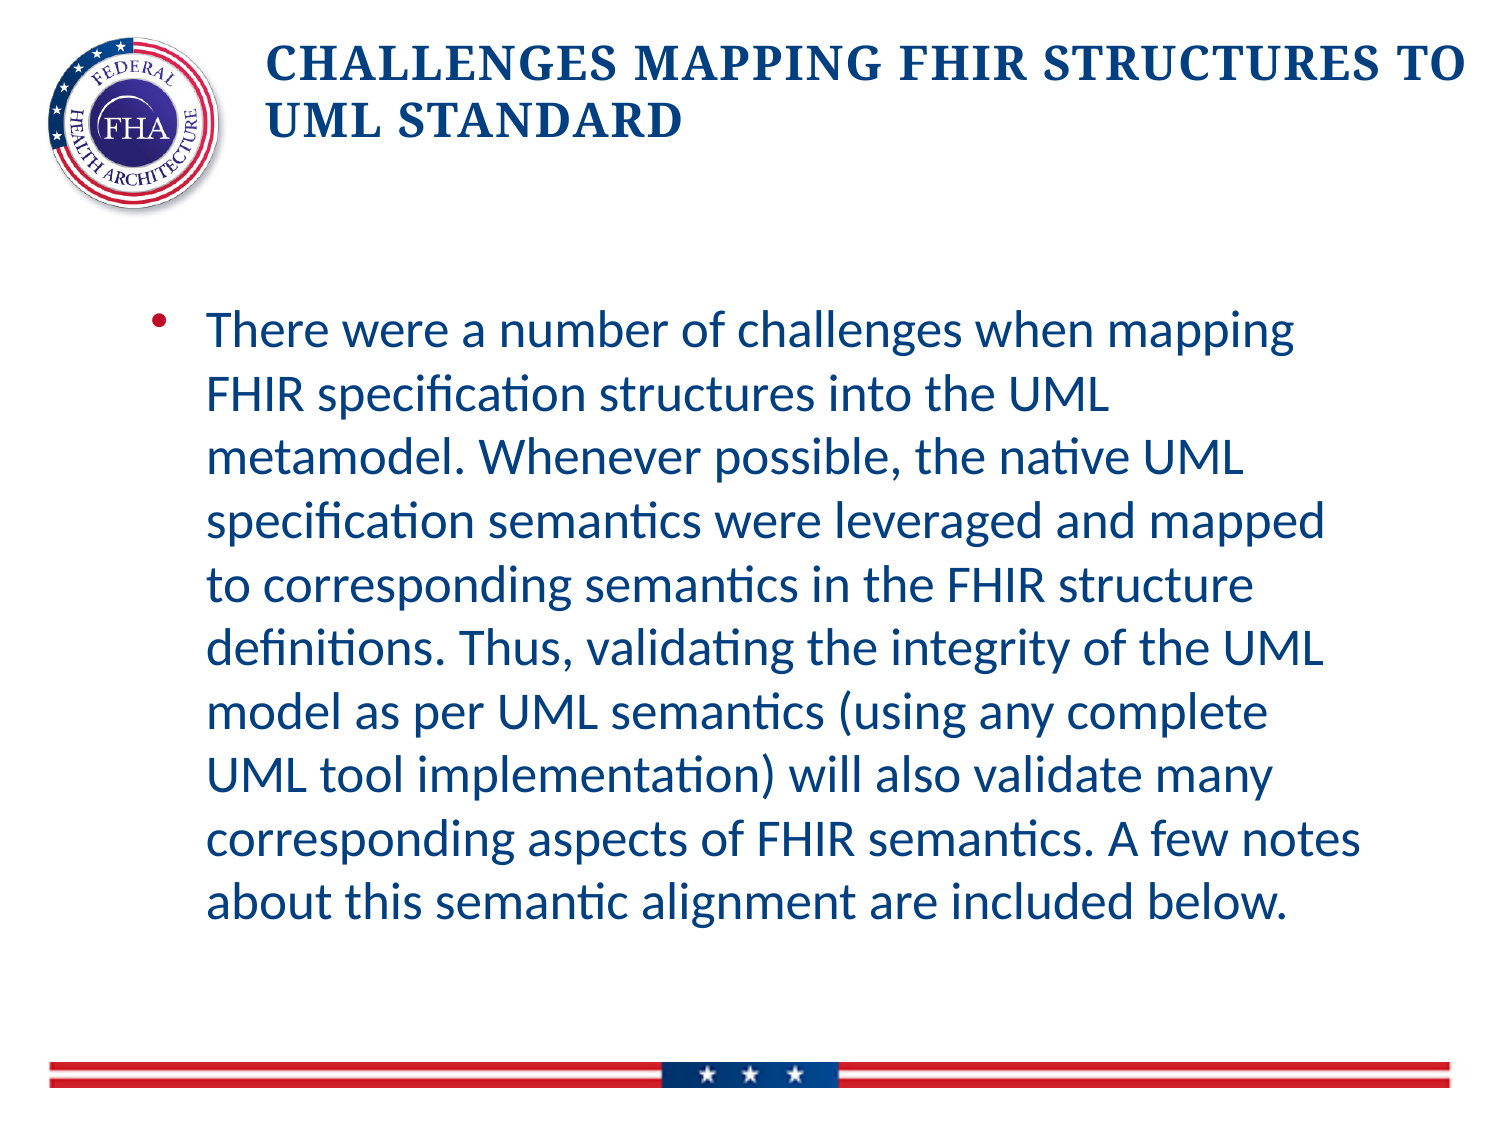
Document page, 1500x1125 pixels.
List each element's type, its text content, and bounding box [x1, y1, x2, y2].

picture [0, 1062, 1500, 1088]
list There were a number of challenges when mapping FHIR specification structures into the UML metamodel. Whenever possible, the native UML specification semantics were leveraged and mapped to corresponding semantics in the FHIR structure definitions. Thus, validating the integrity of the UML model as per UML semantics (using any complete UML tool implementation) will also validate many corresponding aspects of FHIR semantics. A few notes about this semantic alignment are included below. [135, 287, 1386, 963]
picture [43, 34, 231, 222]
title Challenges Mapping FHIR Structures to UML Standard [249, 24, 1500, 213]
